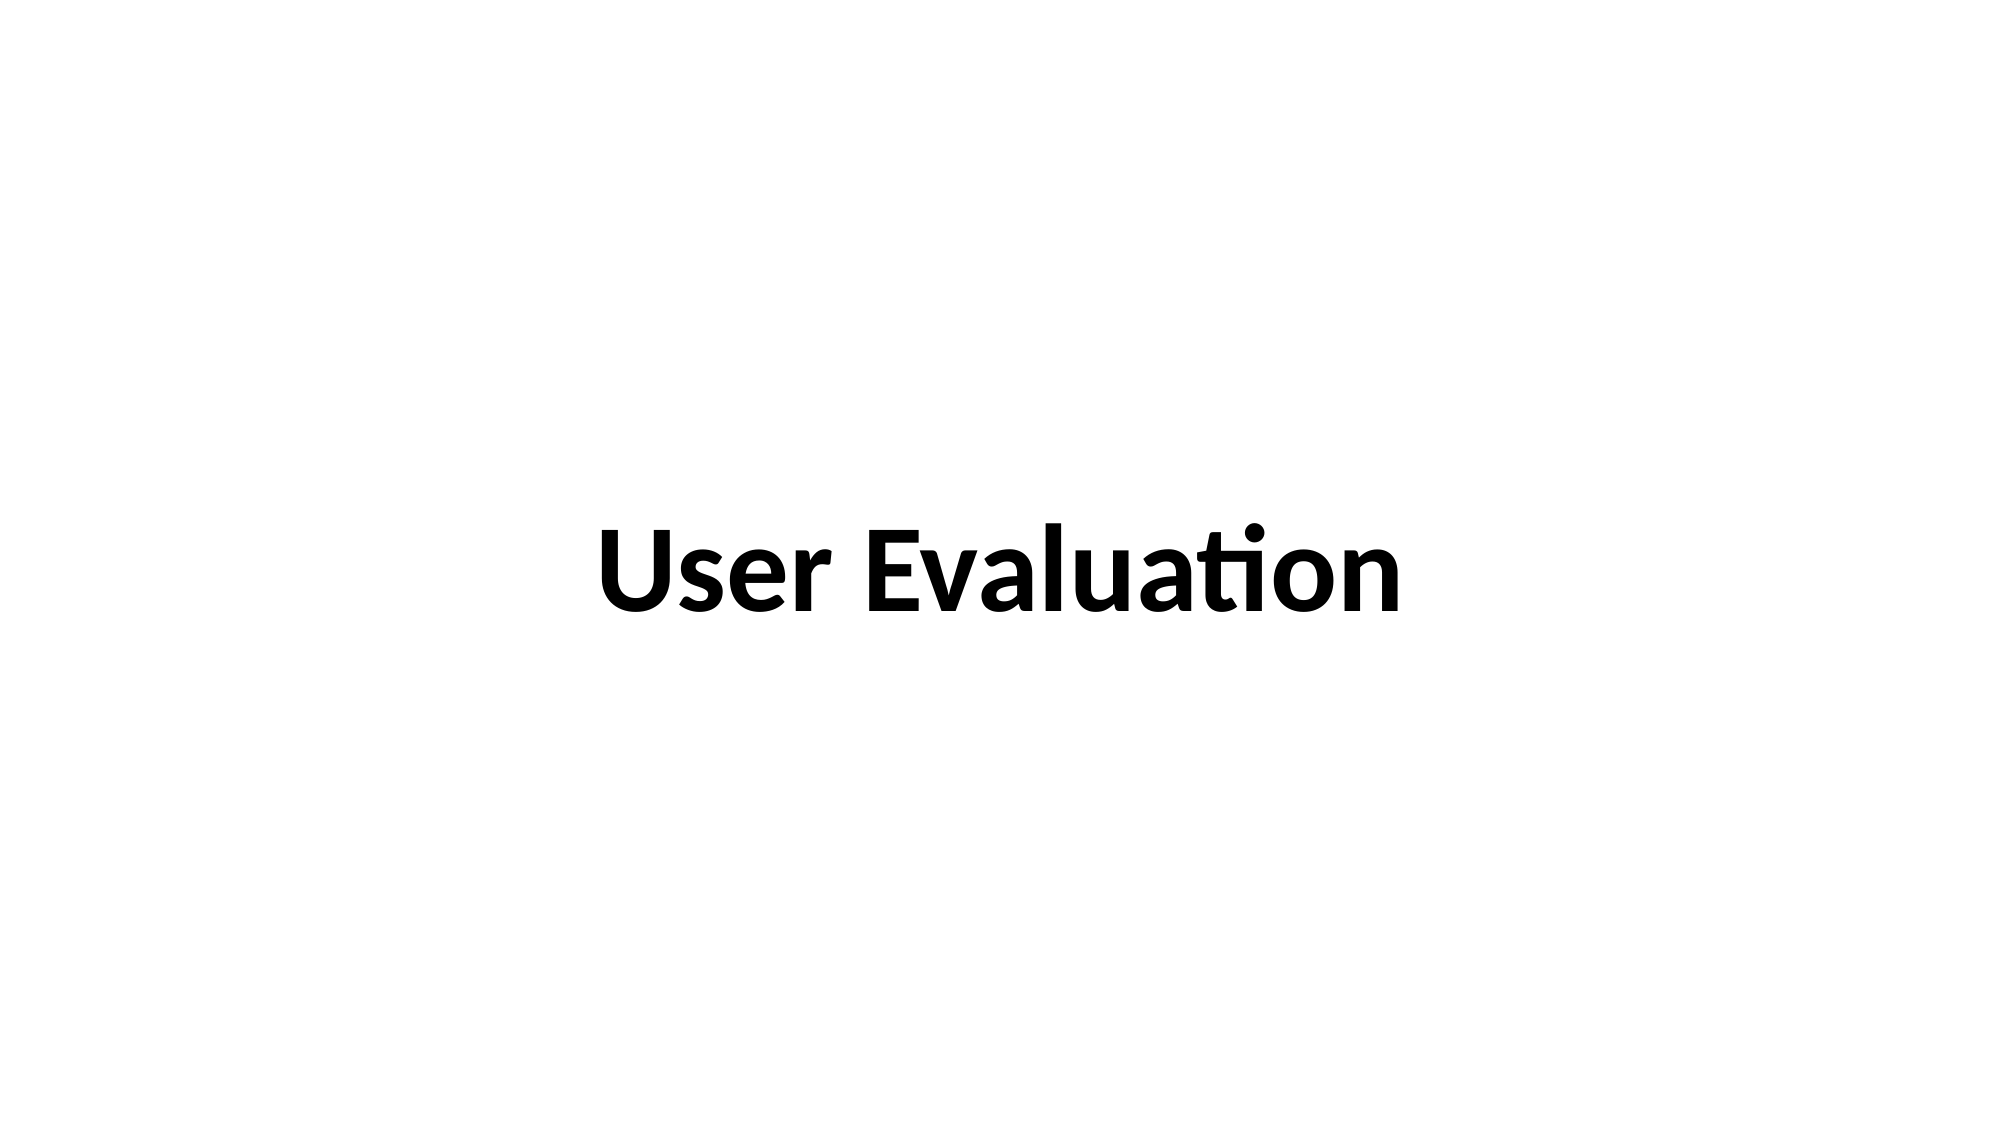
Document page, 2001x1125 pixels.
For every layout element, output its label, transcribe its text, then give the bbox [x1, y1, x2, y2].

text_box User Evaluation [500, 479, 1500, 644]
